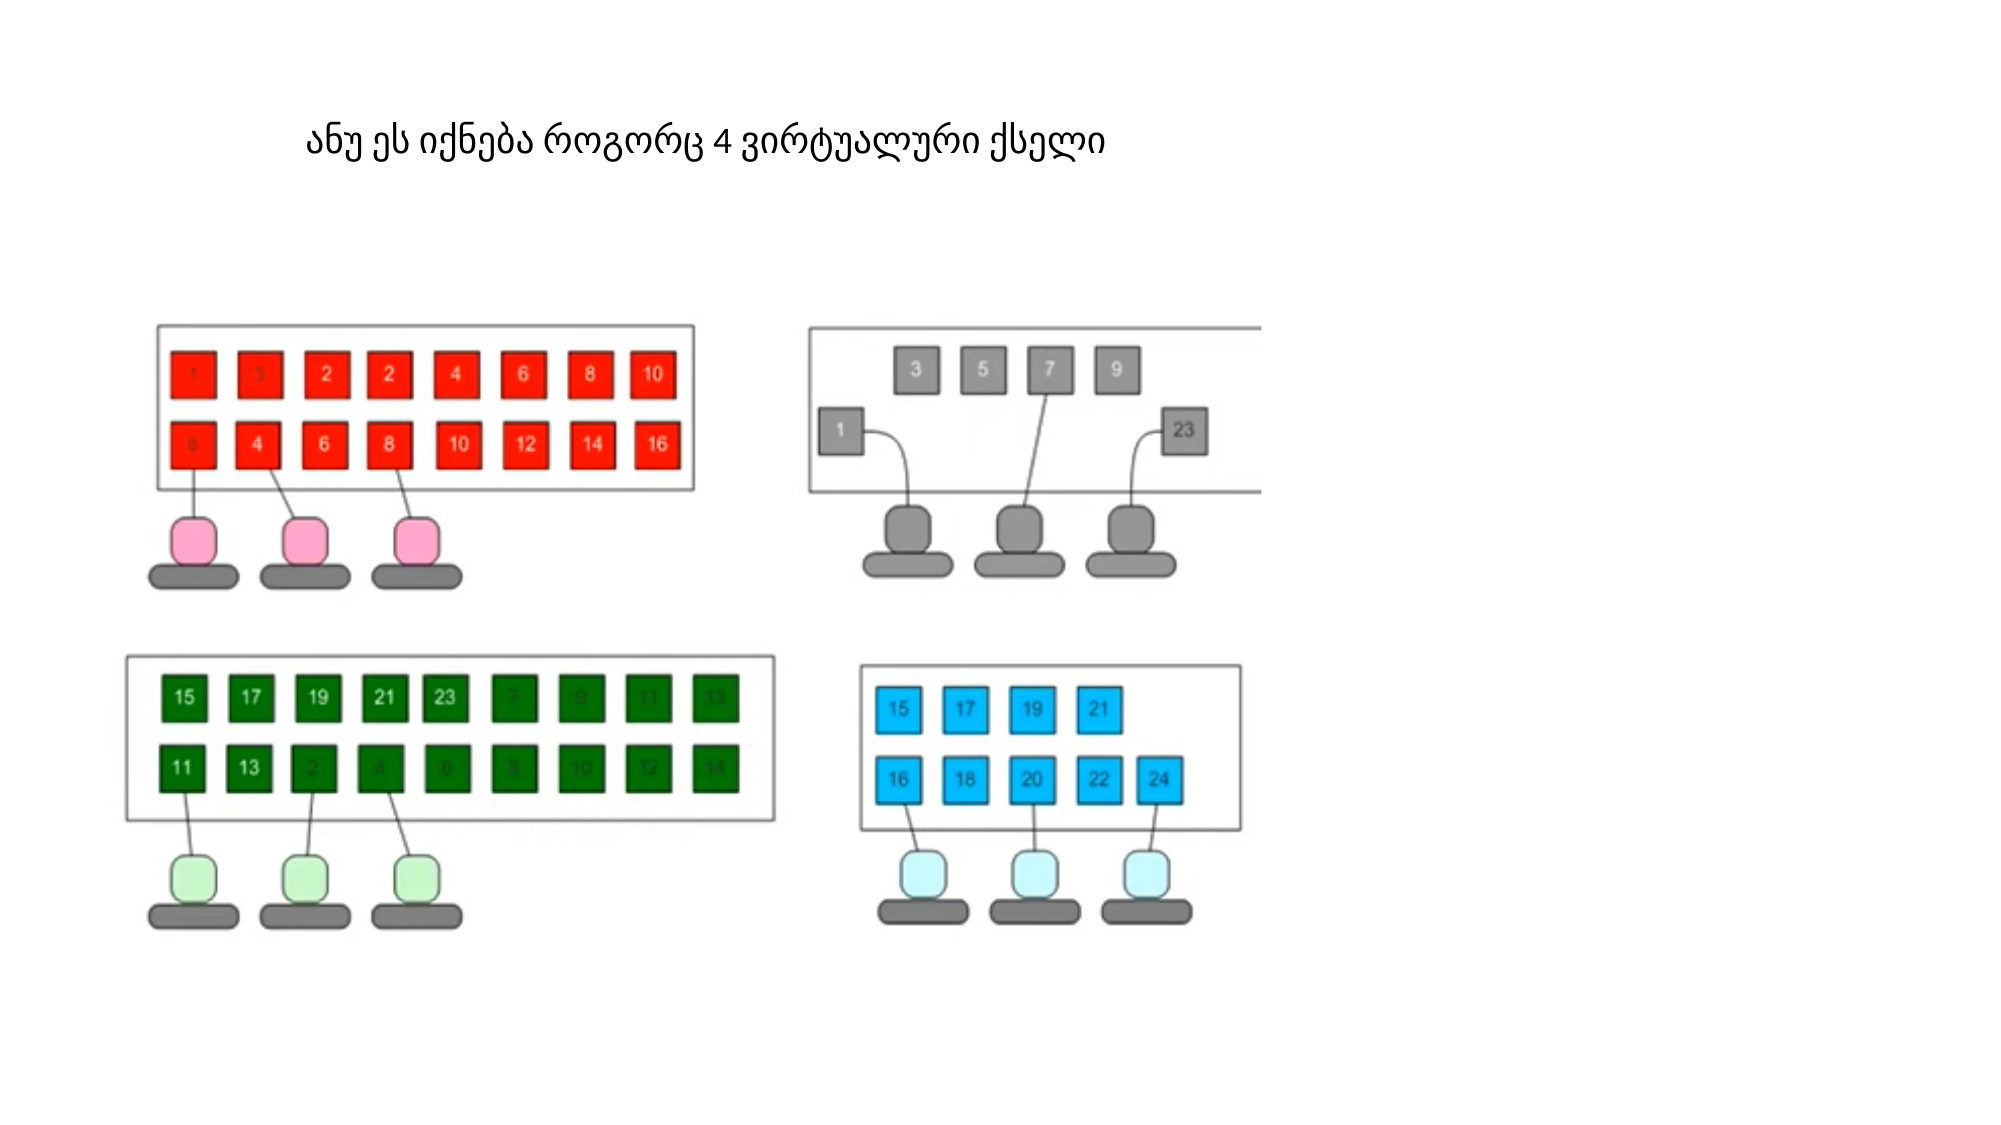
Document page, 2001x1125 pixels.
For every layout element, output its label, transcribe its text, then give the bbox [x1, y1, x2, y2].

picture [108, 318, 1262, 978]
text_box ანუ ეს იქნება როგორც 4 ვირტუალური ქსელი [290, 109, 1122, 169]
